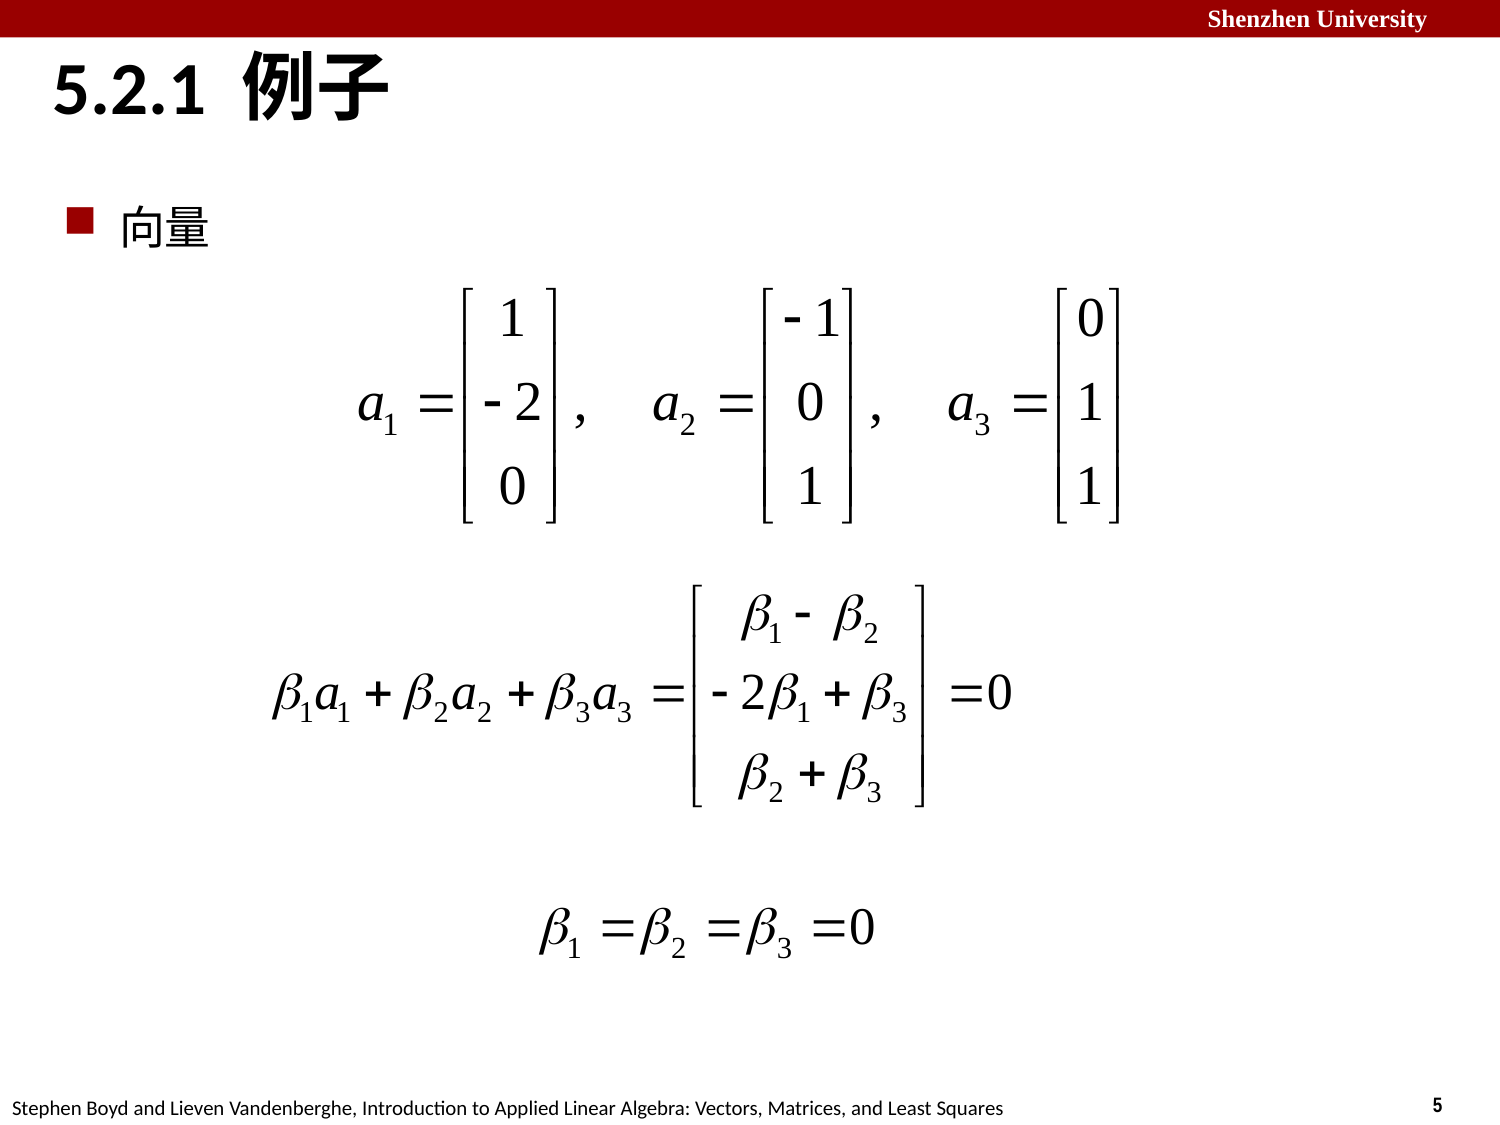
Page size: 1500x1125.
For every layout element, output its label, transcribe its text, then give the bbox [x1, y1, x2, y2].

title 5.2.1 例子 [37, 37, 1482, 131]
text_box 向量 [63, 198, 212, 254]
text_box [529, 891, 883, 972]
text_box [348, 274, 1138, 538]
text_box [262, 574, 1022, 819]
